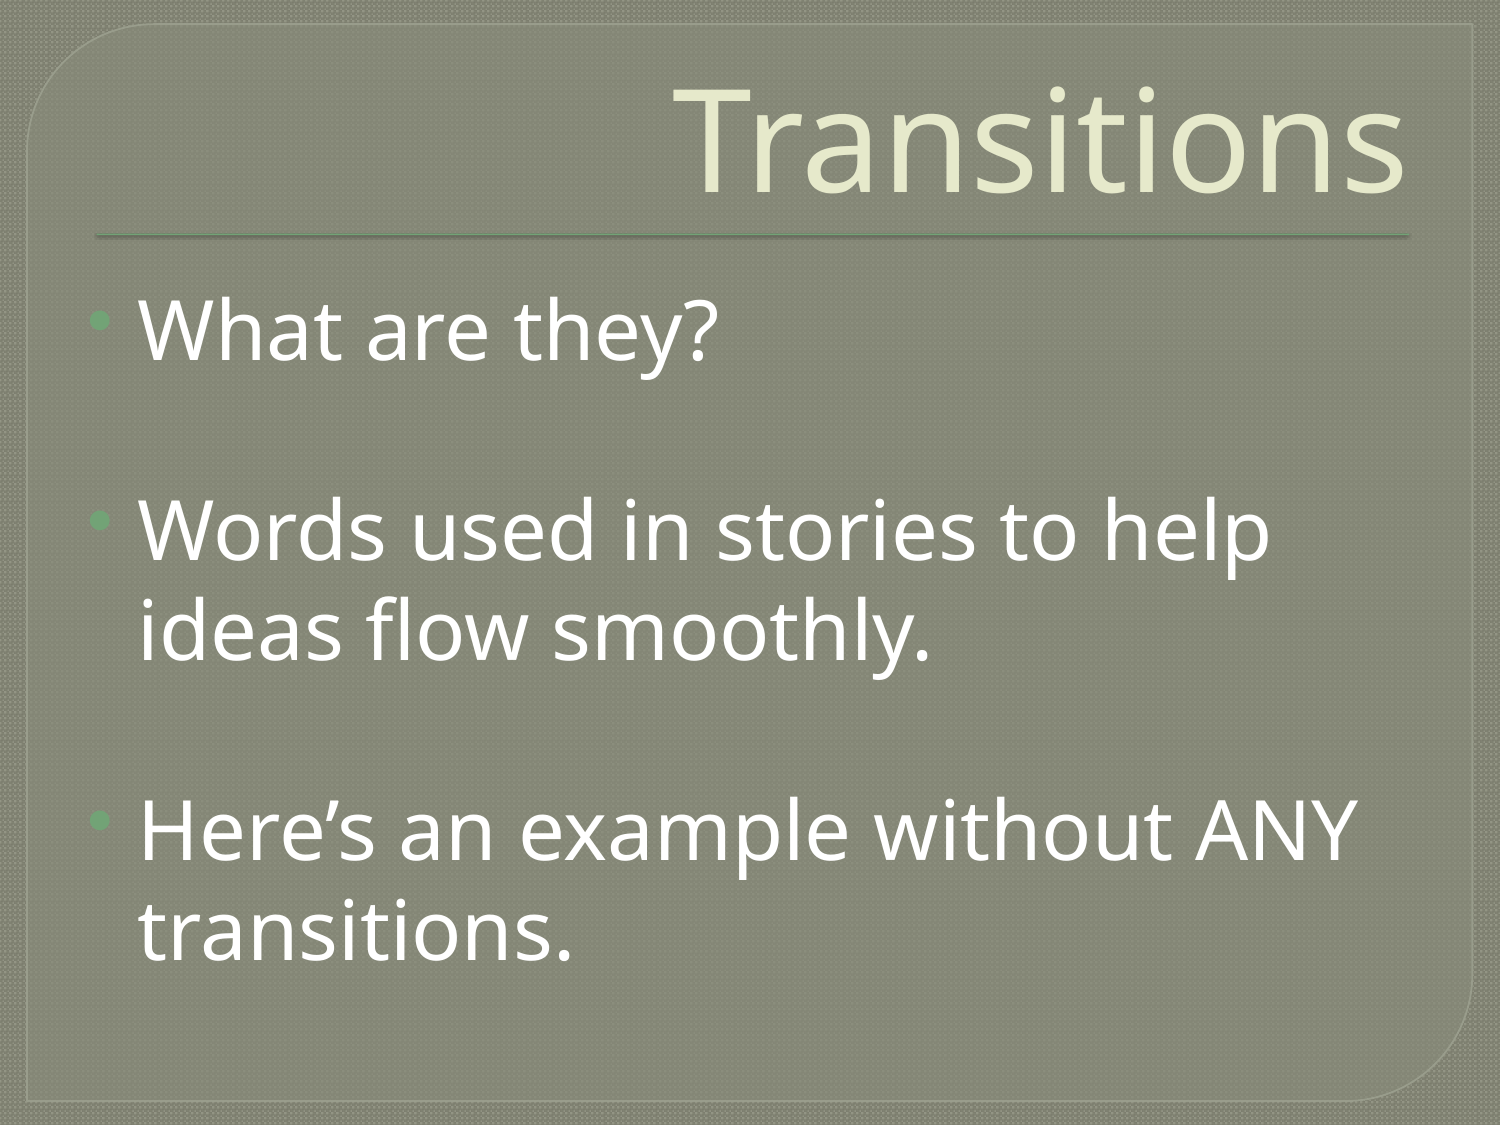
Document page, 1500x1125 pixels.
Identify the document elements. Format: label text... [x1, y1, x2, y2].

list What are they? Words used in stories to help ideas flow smoothly. Here’s an example without ANY transitions. [74, 269, 1426, 1013]
title Transitions [75, 41, 1425, 230]
